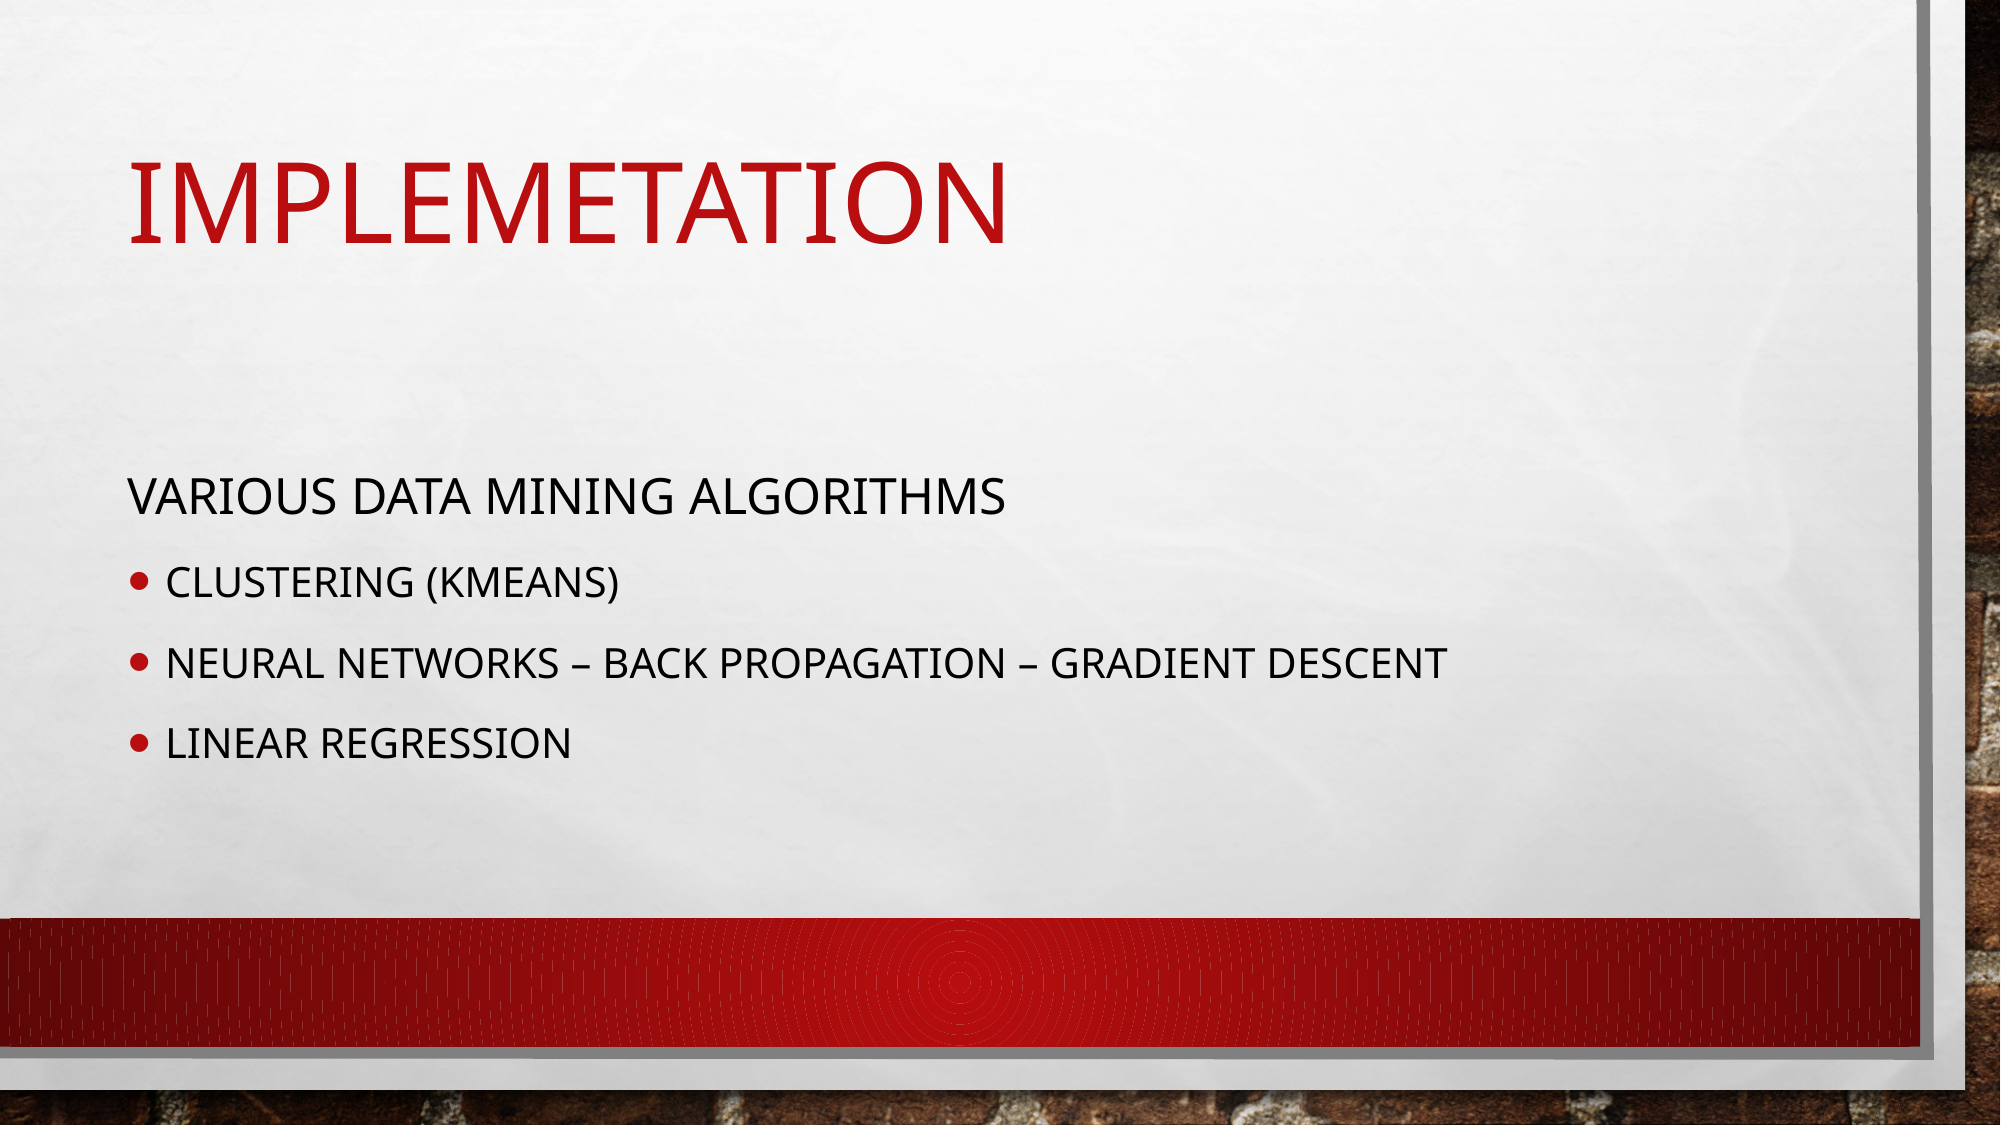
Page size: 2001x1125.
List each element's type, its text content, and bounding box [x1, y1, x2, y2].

title Implemetation [112, 112, 1818, 302]
list Various Data mining algorithms Clustering (Kmeans) Neural Networks – back propagation – gradient descent Linear regression [112, 338, 1818, 882]
picture [0, 0, 2000, 1125]
